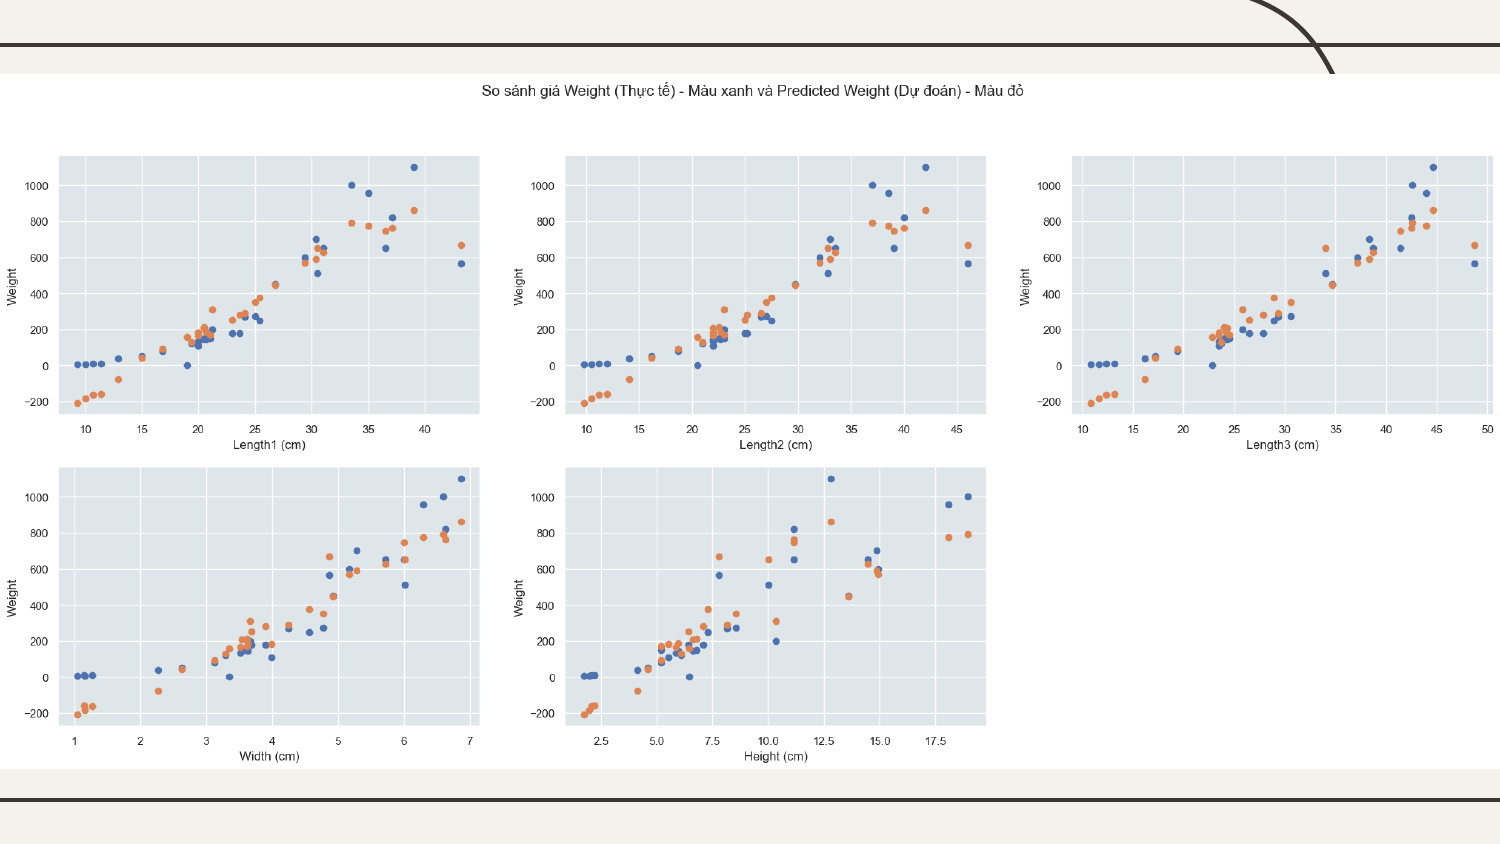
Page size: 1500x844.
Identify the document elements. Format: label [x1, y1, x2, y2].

picture [0, 74, 1500, 770]
